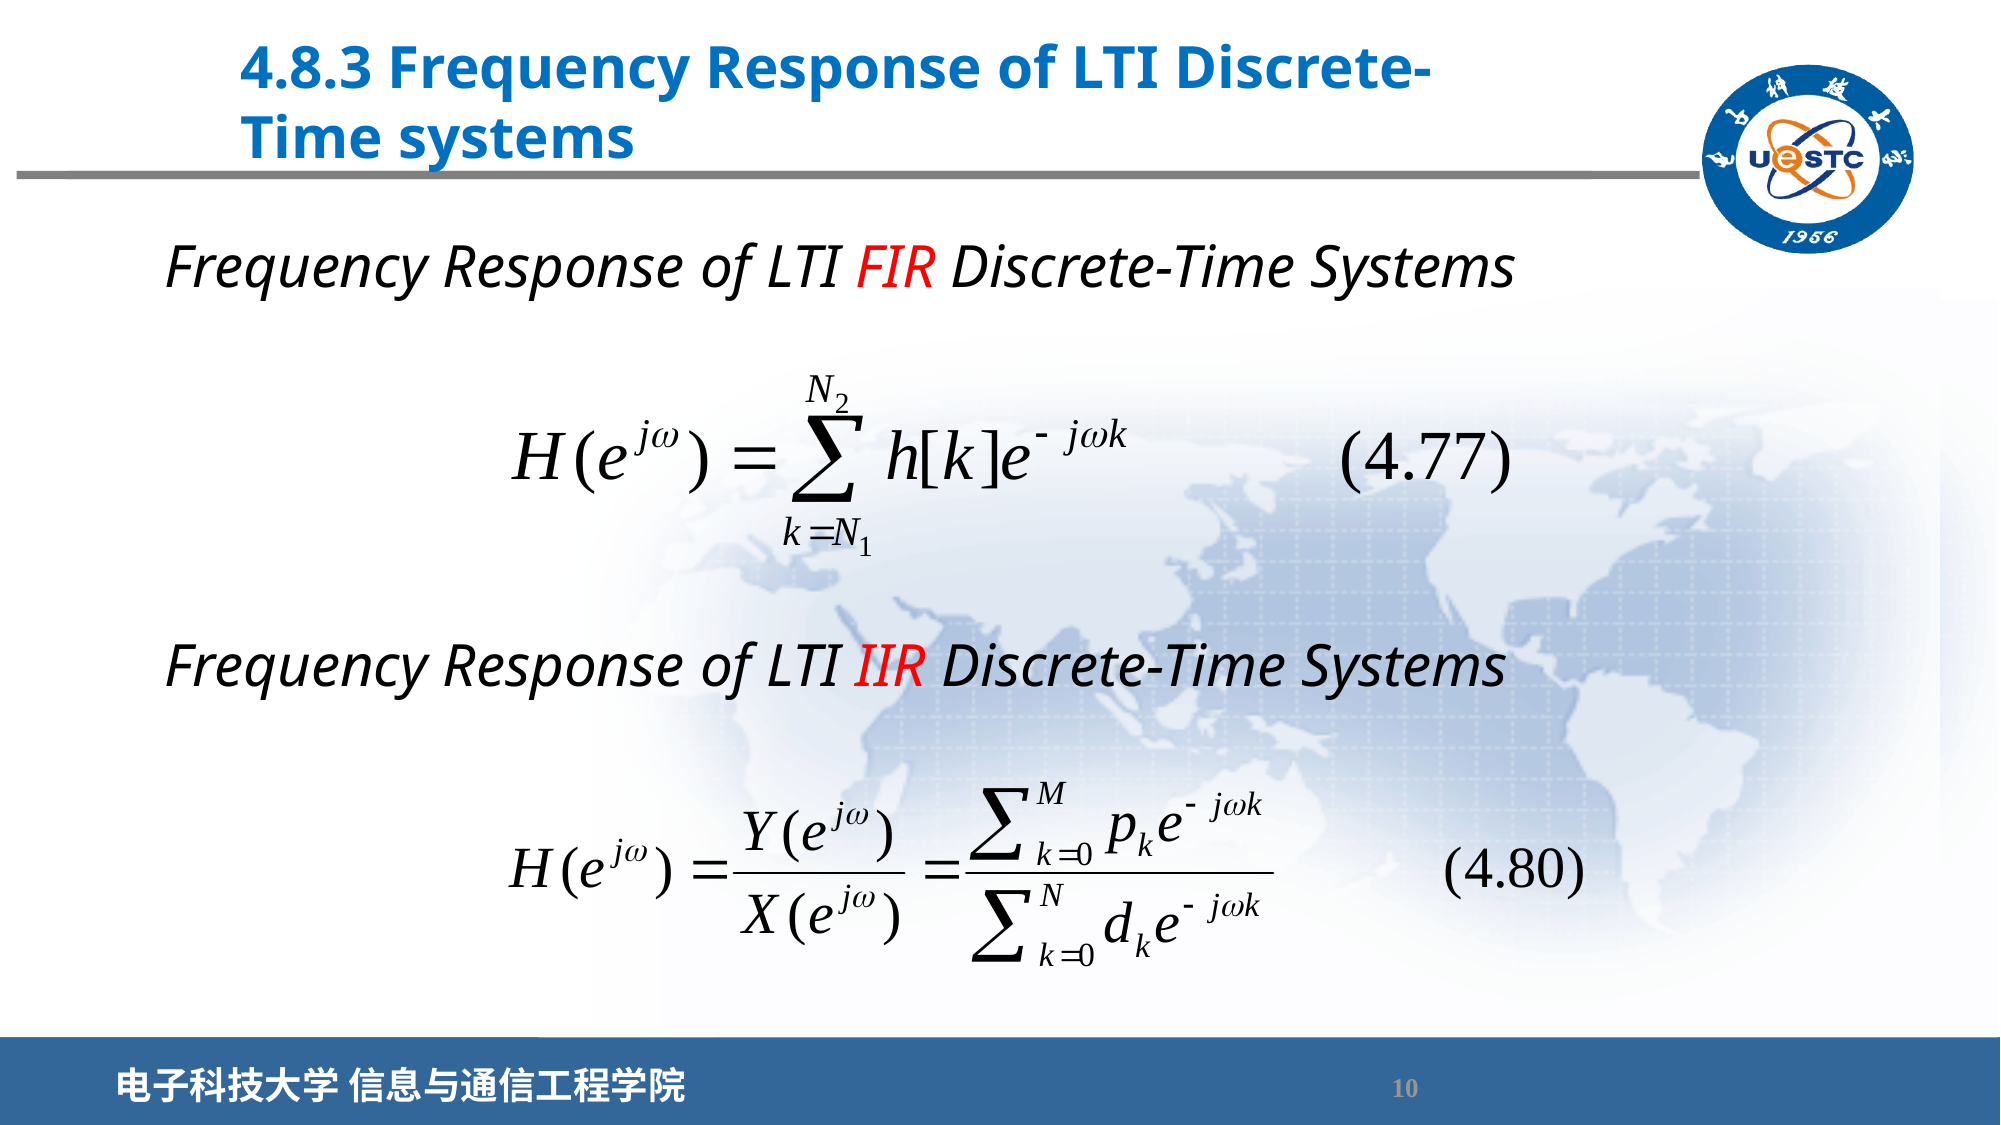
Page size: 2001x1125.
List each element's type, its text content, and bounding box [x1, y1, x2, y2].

picture [483, 287, 1997, 1037]
title 4.8.3 Frequency Response of LTI Discrete-Time systems [224, 24, 1543, 176]
text_box Frequency Response of LTI FIR Discrete-Time Systems [150, 221, 1716, 307]
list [498, 765, 1599, 981]
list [499, 355, 1527, 574]
picture [1679, 56, 1968, 263]
text_box Frequency Response of LTI IIR Discrete-Time Systems [149, 621, 1800, 706]
